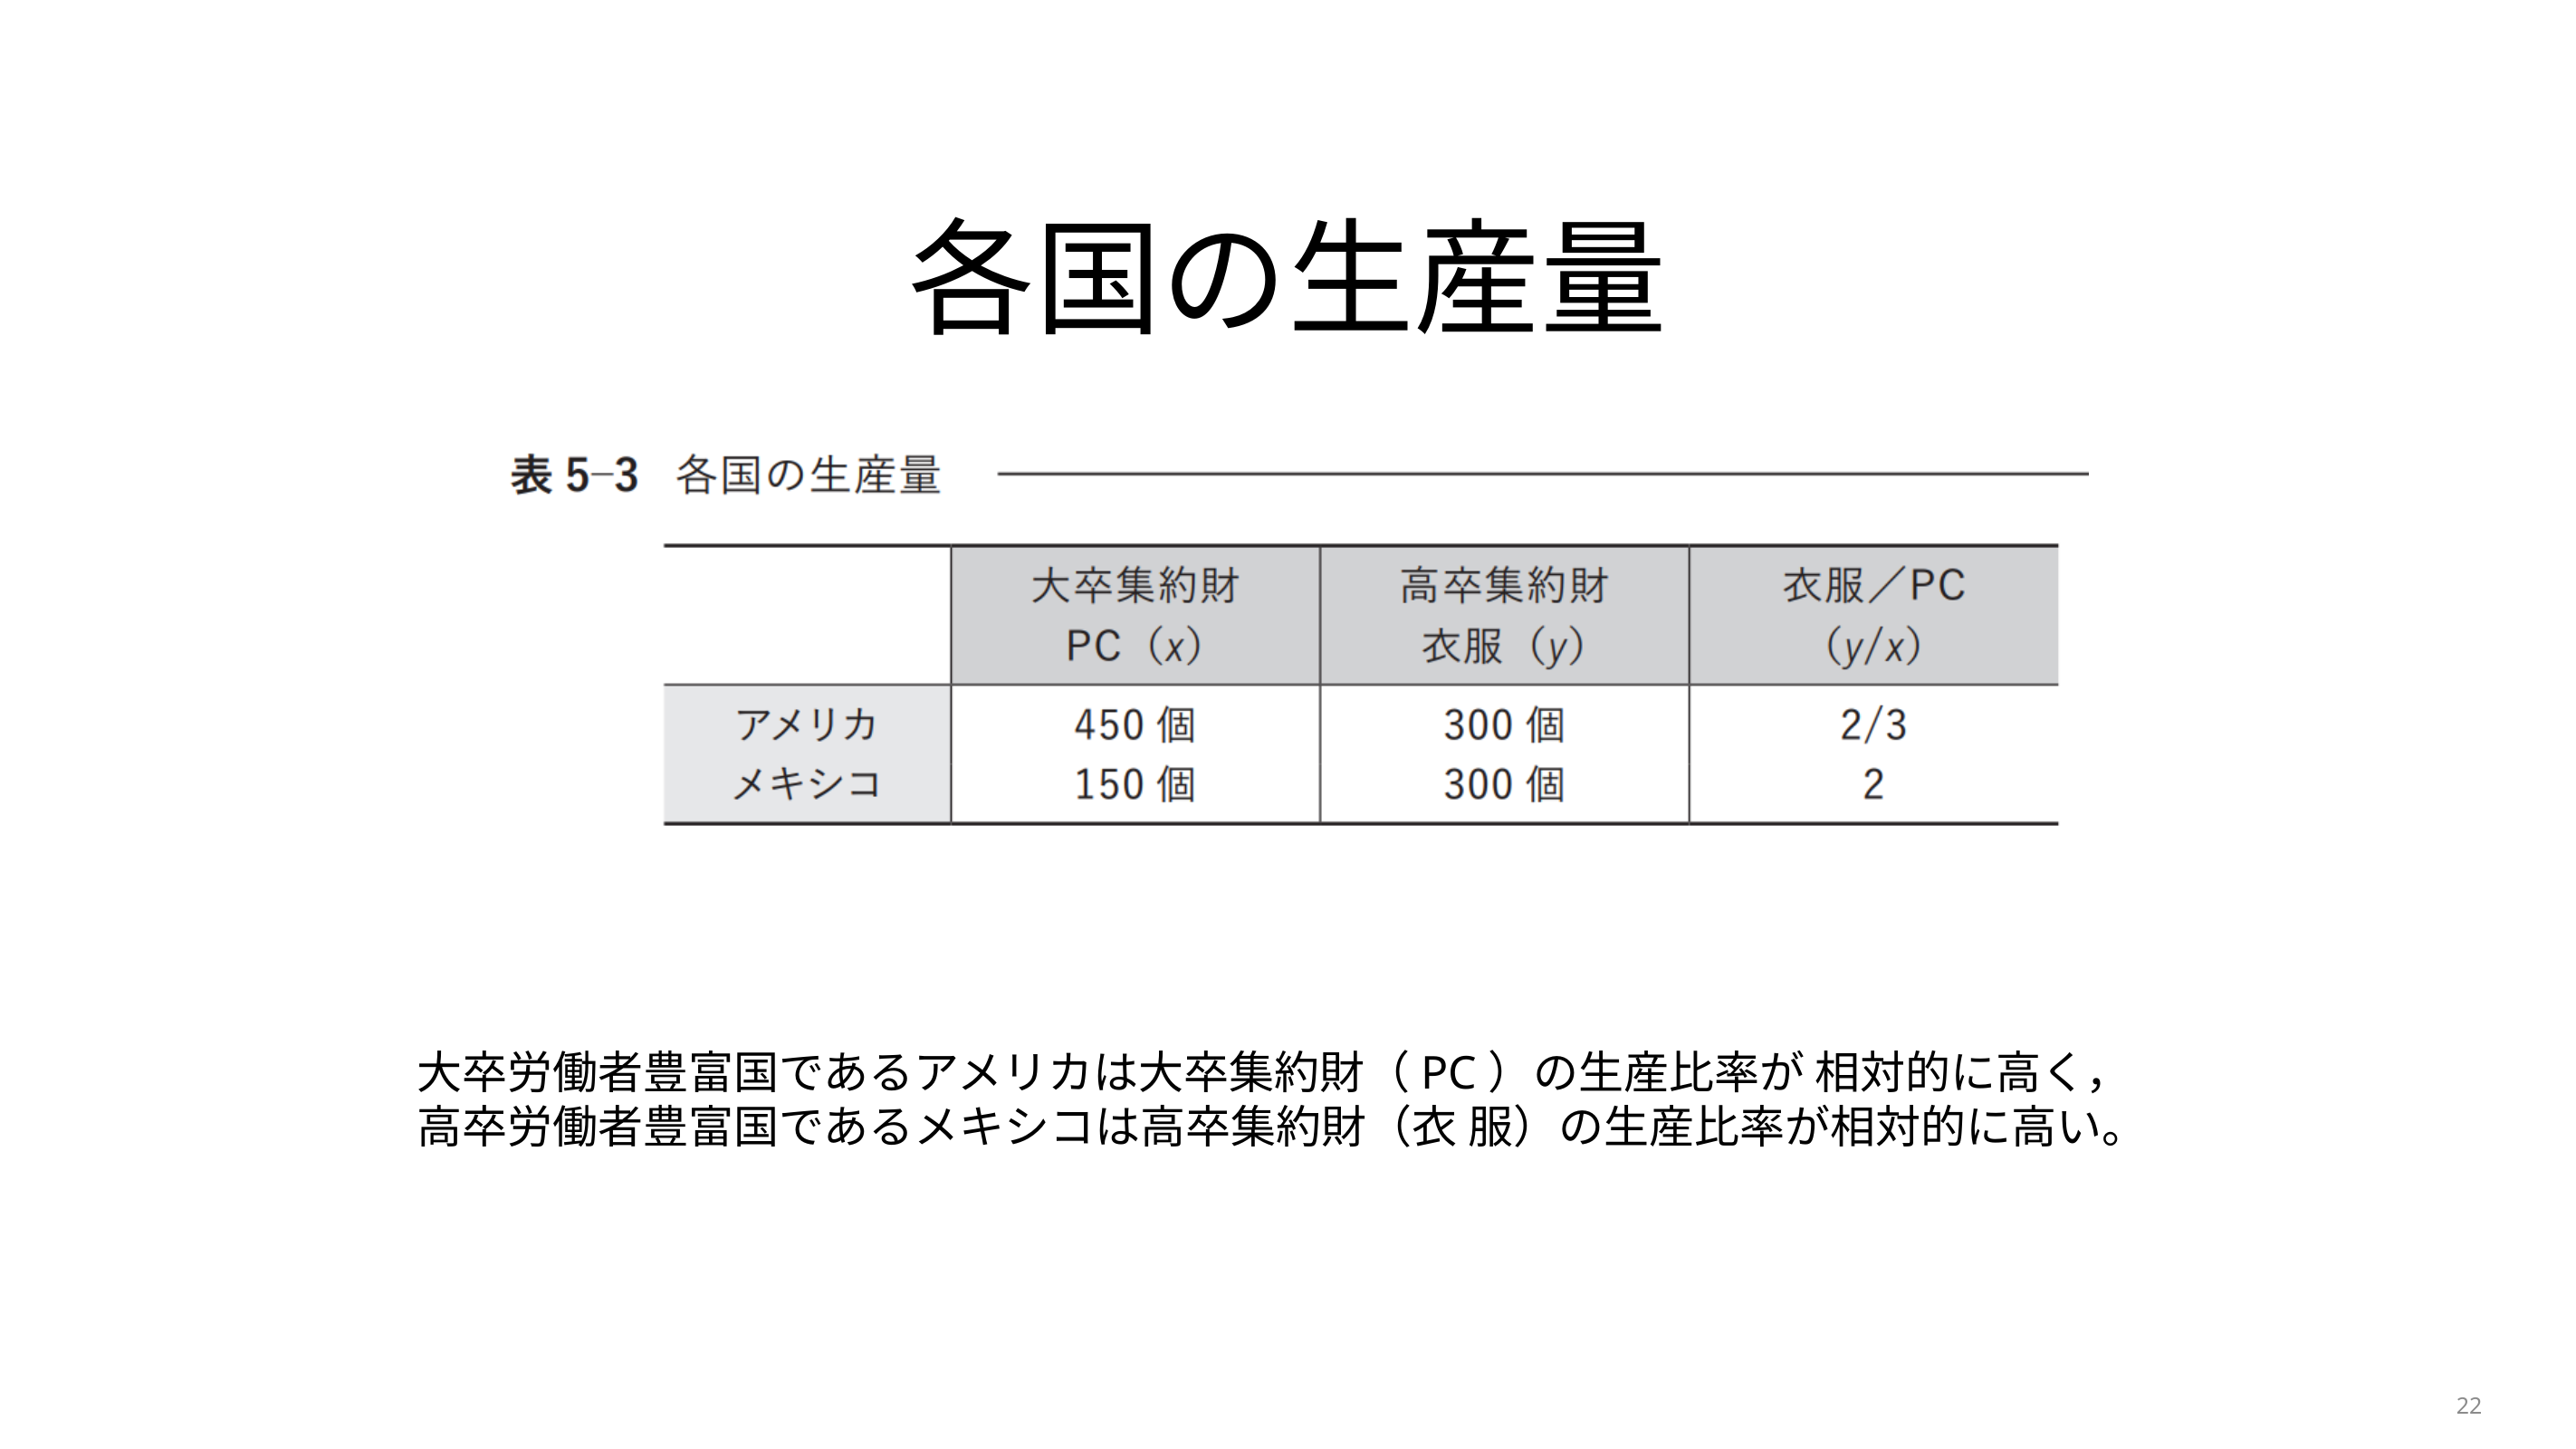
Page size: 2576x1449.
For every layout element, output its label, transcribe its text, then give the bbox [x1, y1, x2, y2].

picture [487, 422, 2089, 855]
title 各国の生産量 [187, 37, 2388, 360]
slide_number 22 [2441, 1380, 2496, 1434]
text_box 大卒労働者豊富国であるアメリカは大卒集約財（PC）の生産比率が 相対的に高く， 高卒労働者豊富国であるメキシコは高卒集約財（衣 服）の生産比率が相対的に高い。 [403, 1036, 2223, 1159]
